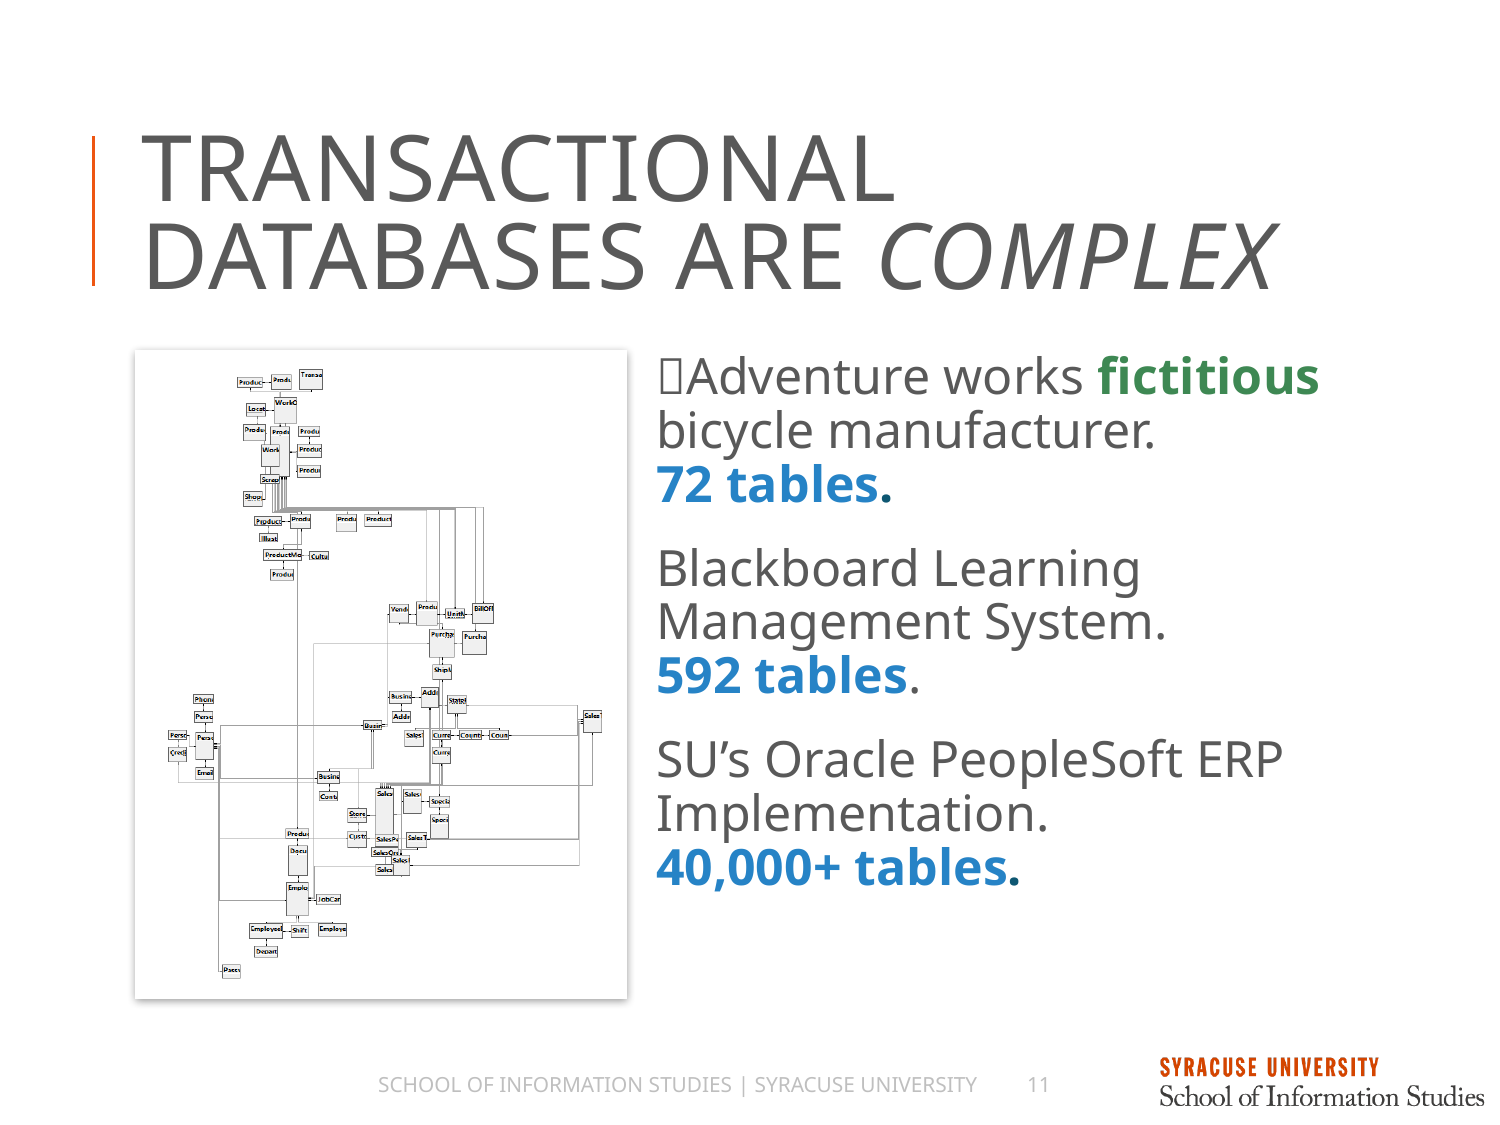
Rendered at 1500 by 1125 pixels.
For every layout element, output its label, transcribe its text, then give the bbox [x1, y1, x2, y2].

title Transactional Databases Are Complex [126, 96, 1322, 342]
picture [149, 363, 613, 985]
picture [1141, 1038, 1500, 1125]
list Adventure works fictitious bicycle manufacturer. 72 tables. Blackboard Learning Management System. 592 tables. SU’s Oracle PeopleSoft ERP Implementation. 40,000+ tables. [648, 344, 1336, 1005]
slide_number 11 [1012, 1061, 1149, 1107]
footer School of Information Studies | Syracuse University [283, 1061, 993, 1106]
